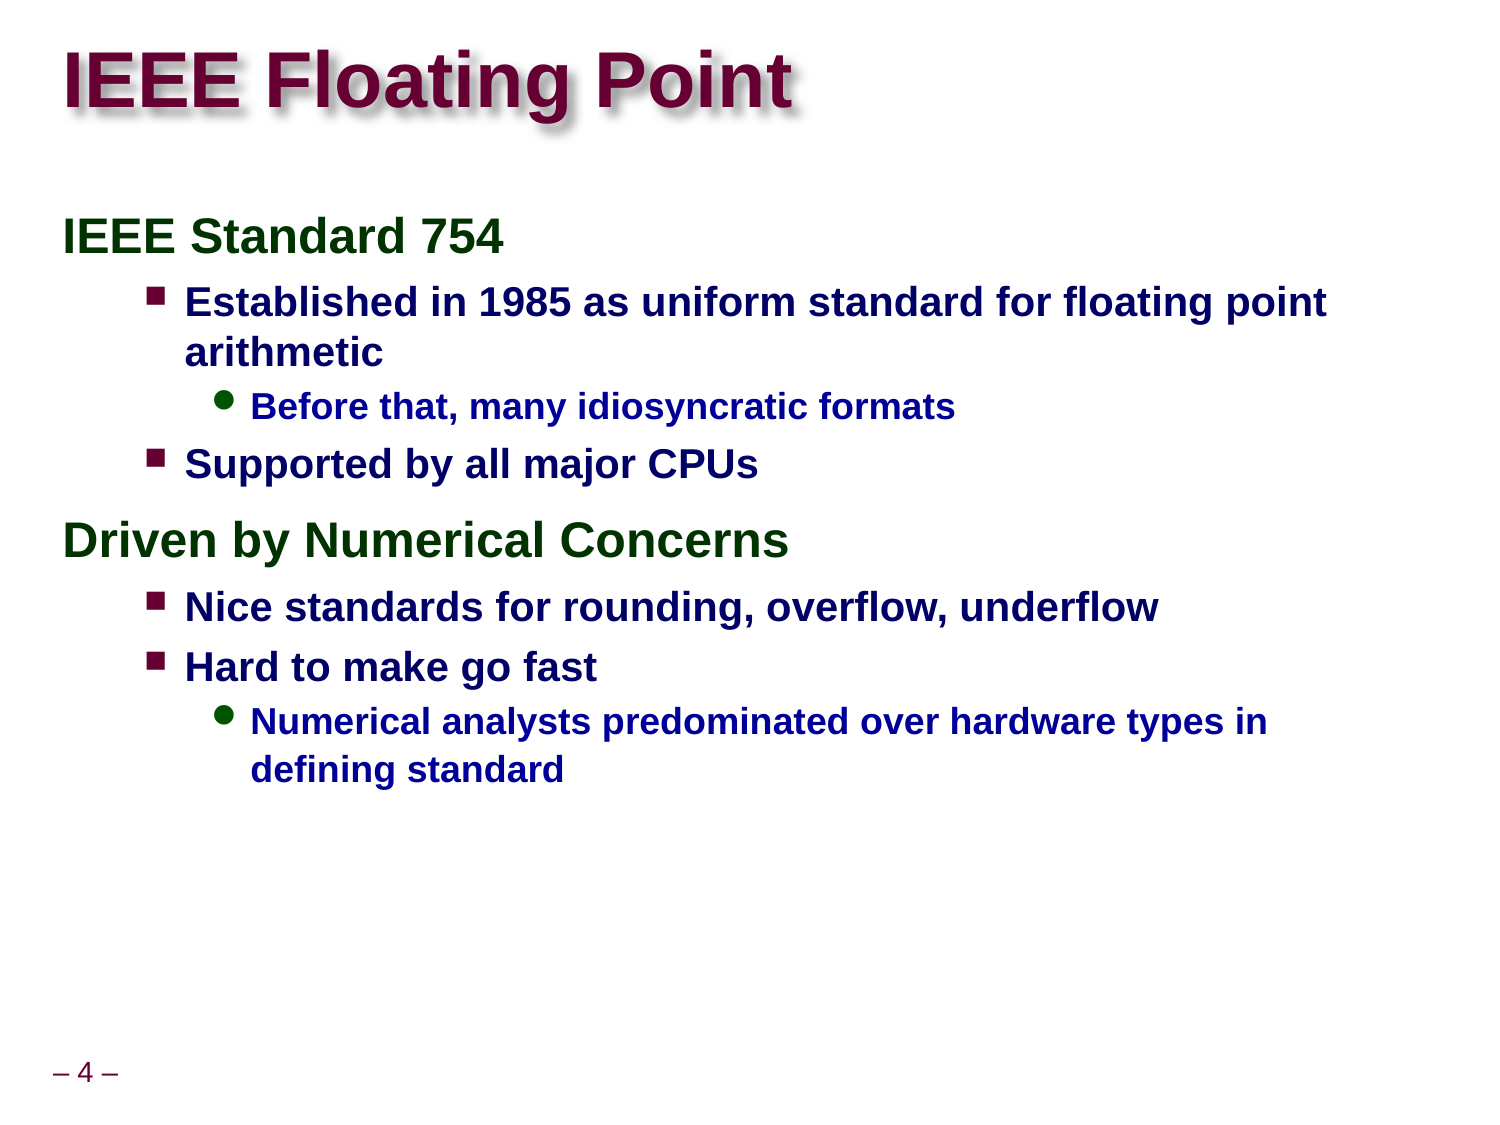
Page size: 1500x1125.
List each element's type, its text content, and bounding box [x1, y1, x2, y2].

list IEEE Standard 754 Established in 1985 as uniform standard for floating point arithmetic Before that, many idiosyncratic formats Supported by all major CPUs Driven by Numerical Concerns Nice standards for rounding, overflow, underflow Hard to make go fast Numerical analysts predominated over hardware types in defining standard [47, 200, 1411, 1058]
title IEEE Floating Point [62, 37, 1100, 129]
